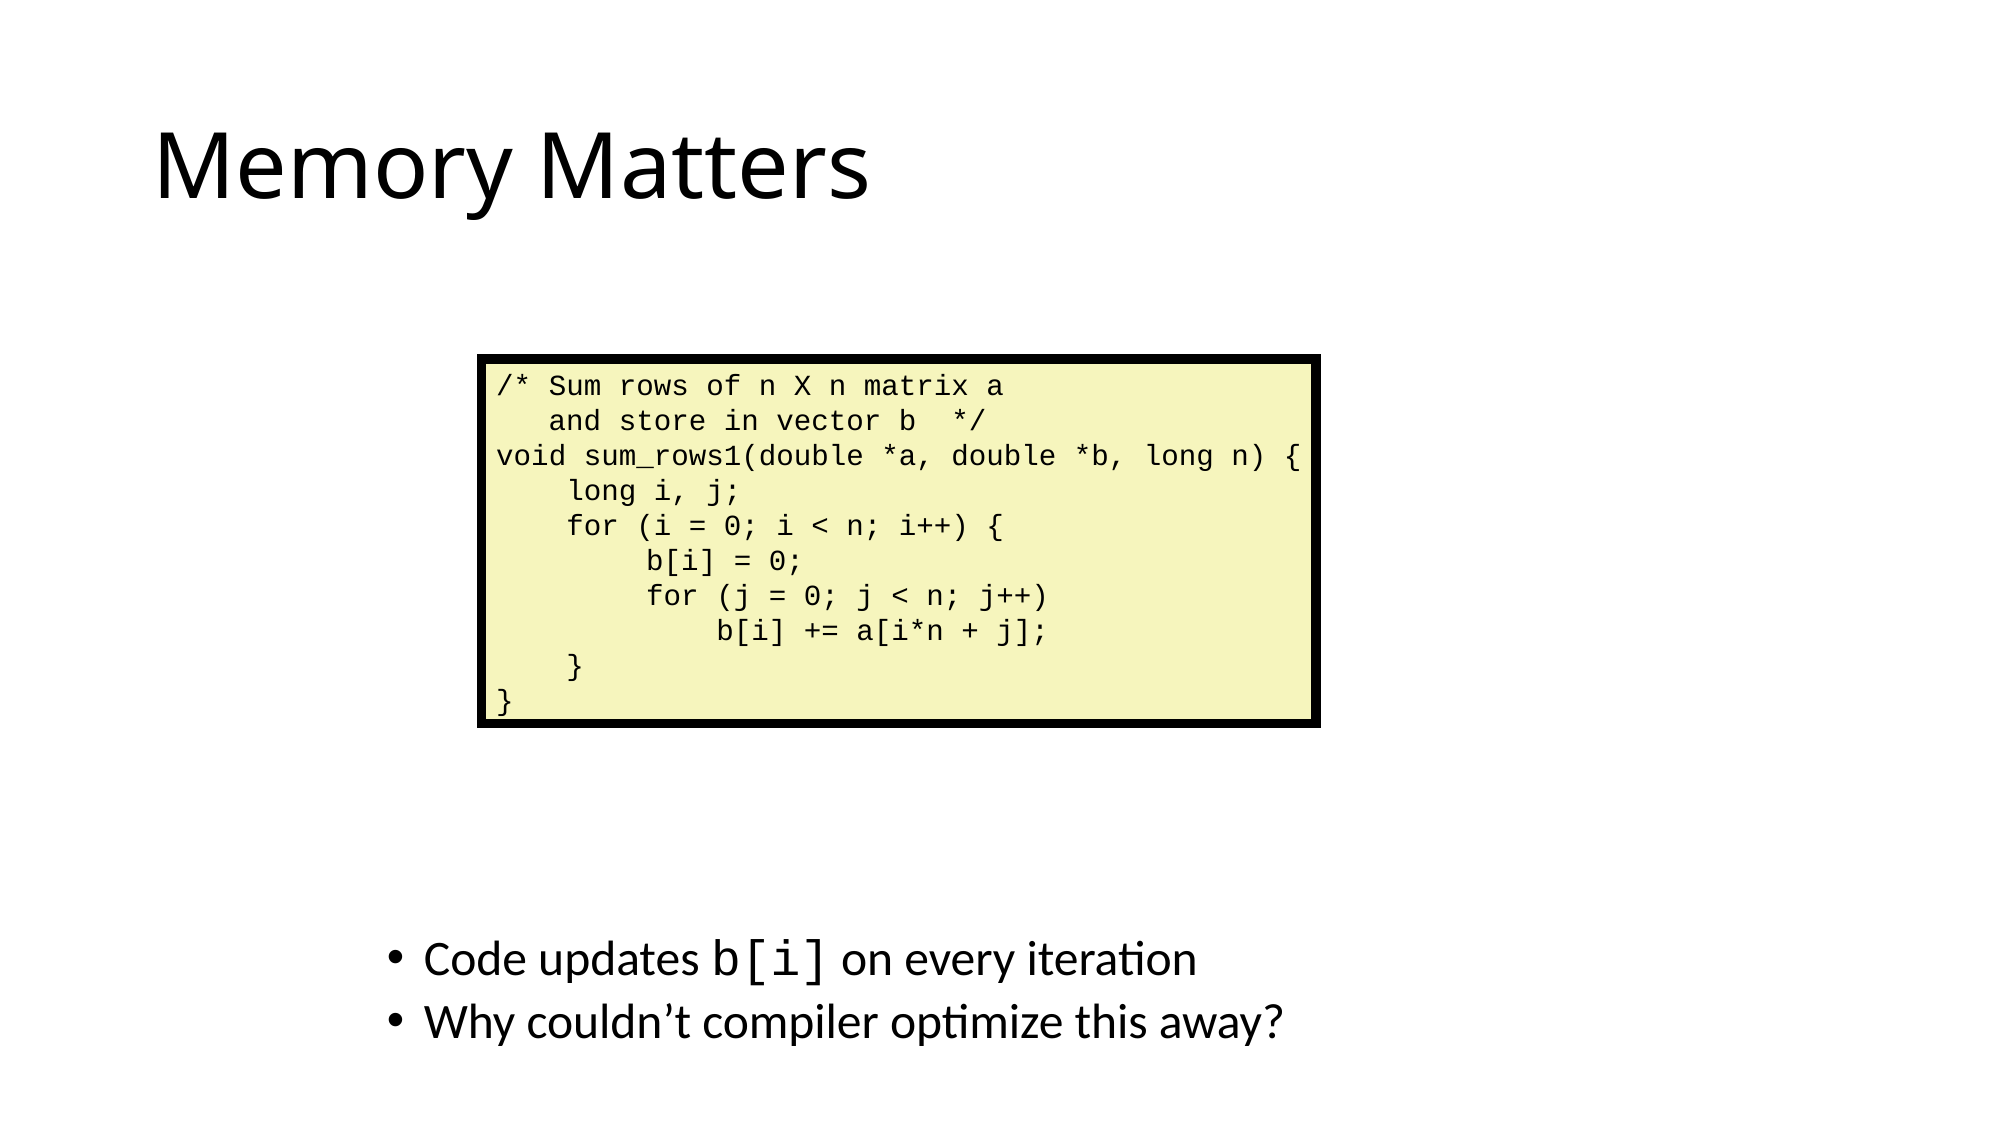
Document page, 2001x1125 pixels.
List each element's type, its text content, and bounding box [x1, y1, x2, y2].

title Memory Matters [137, 59, 1863, 278]
list Code updates b[i] on every iteration Why couldn’t compiler optimize this away? [297, 924, 1661, 1058]
text_box /* Sum rows of n X n matrix a and store in vector b */ void sum_rows1(double *a, double *b, long n) { long i, j; for (i = 0; i < n; i++) { b[i] = 0; for (j = 0; j < n; j++) b[i] += a[i*n + j]; } } [481, 359, 1317, 724]
